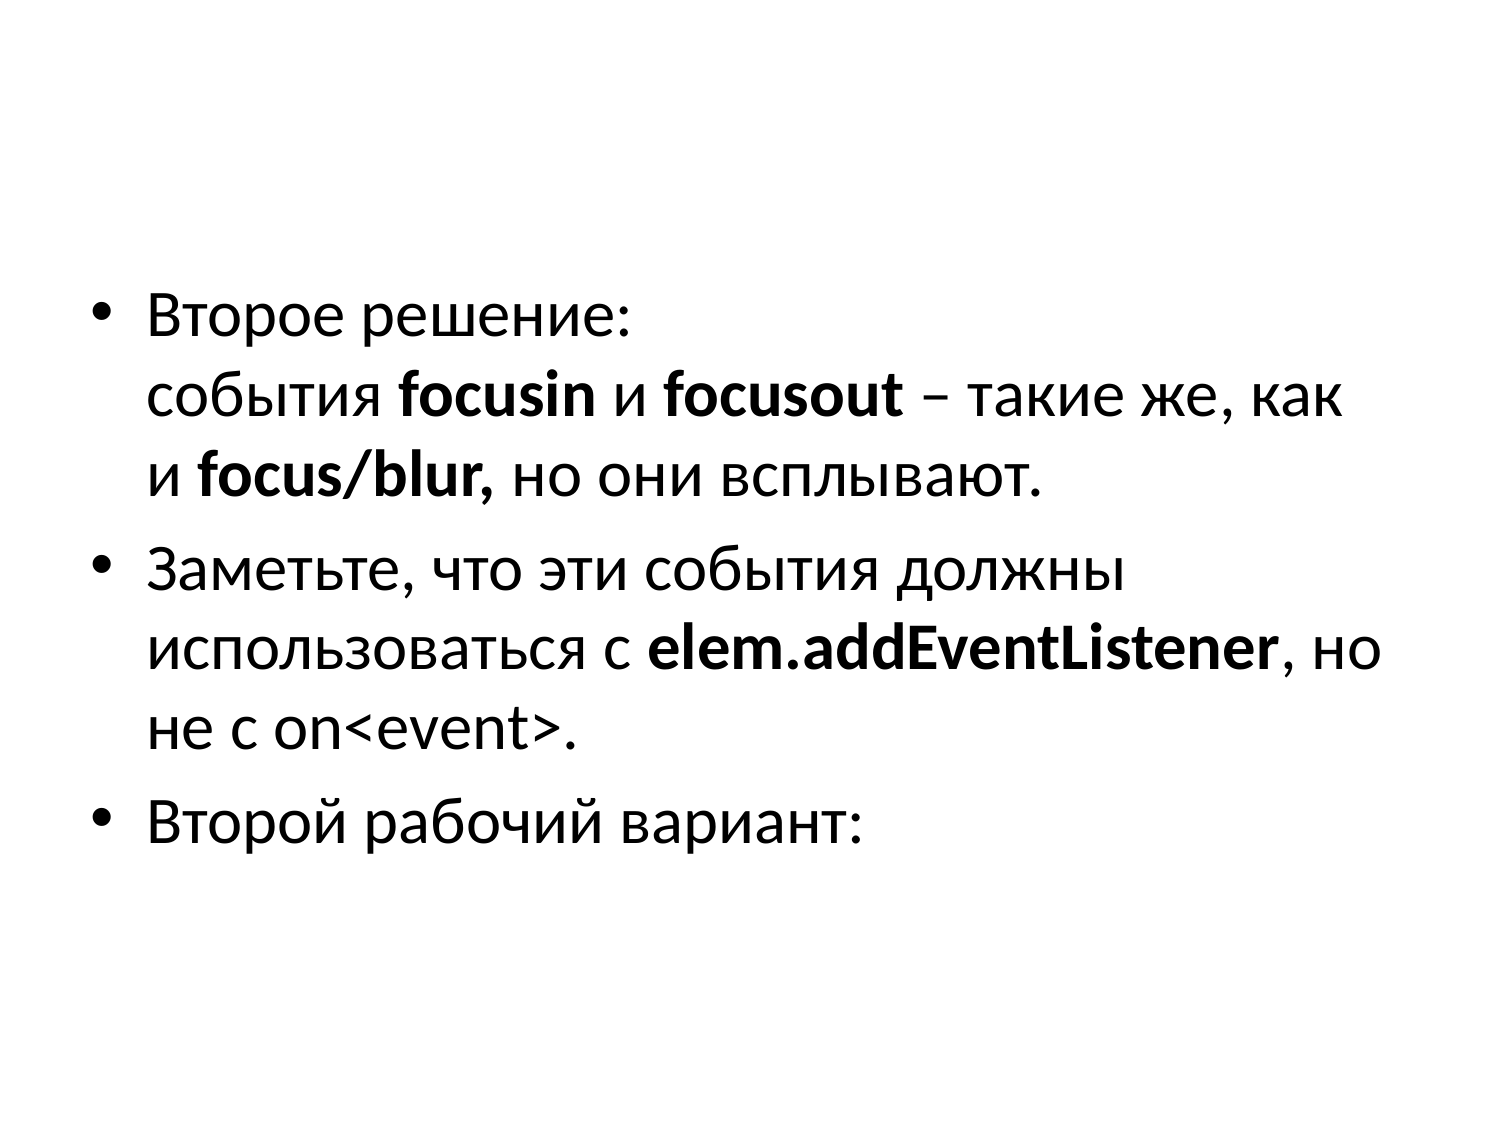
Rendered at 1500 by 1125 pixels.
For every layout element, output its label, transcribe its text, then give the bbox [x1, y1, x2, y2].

list Второе решение: события focusin и focusout – такие же, как и focus/blur, но они всплывают. Заметьте, что эти события должны использоваться с elem.addEventListener, но не с on<event>. Второй рабочий вариант: [75, 262, 1425, 1005]
